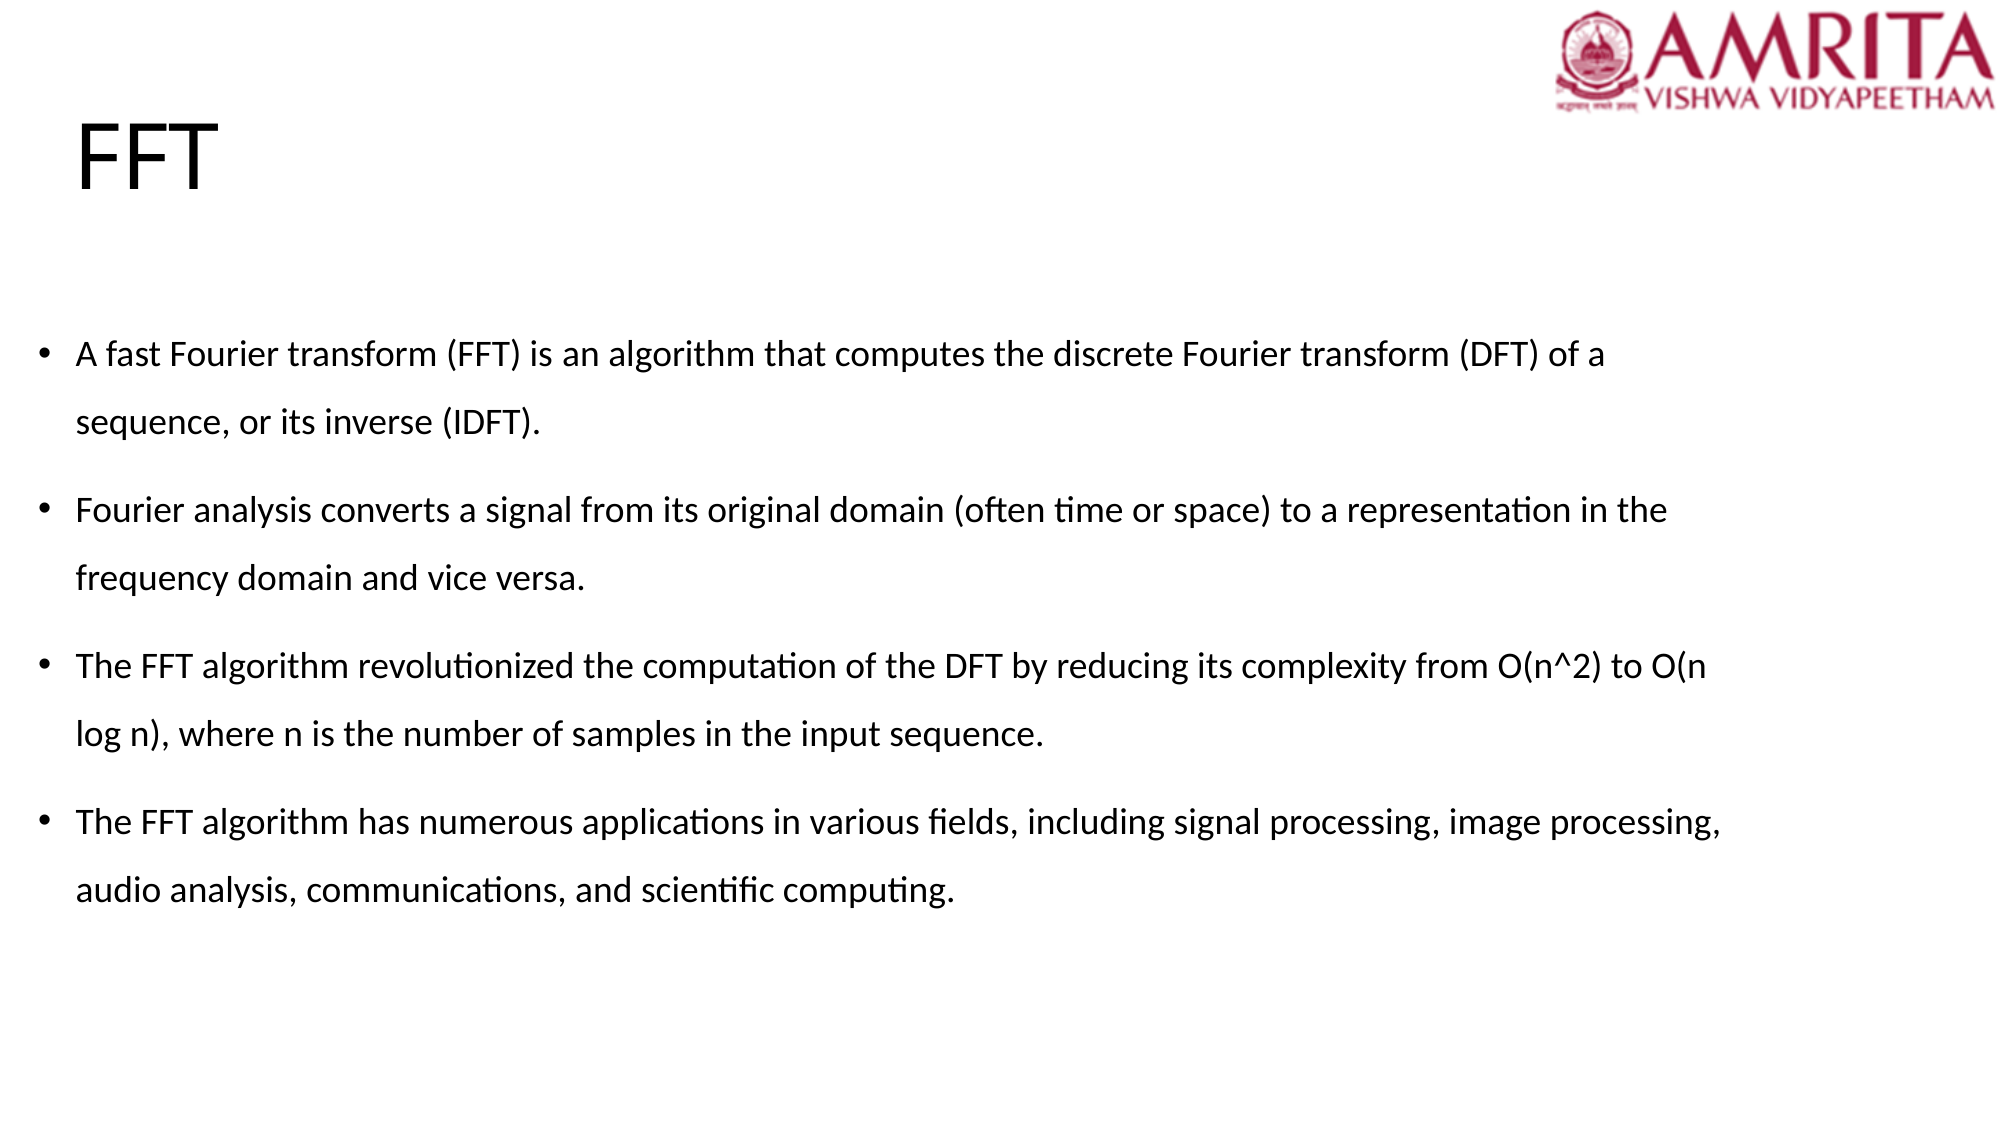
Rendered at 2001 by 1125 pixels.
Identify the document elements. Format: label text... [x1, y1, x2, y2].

picture [1550, 0, 2000, 126]
title FFT [58, 50, 1784, 269]
list A fast Fourier transform (FFT) is an algorithm that computes the discrete Fourier transform (DFT) of a sequence, or its inverse (IDFT). Fourier analysis converts a signal from its original domain (often time or space) to a representation in the frequency domain and vice versa. The FFT algorithm revolutionized the computation of the DFT by reducing its complexity from O(n^2) to O(n log n), where n is the number of samples in the input sequence. The FFT algorithm has numerous applications in various fields, including signal processing, image processing, audio analysis, communications, and scientific computing. [23, 299, 1749, 1014]
